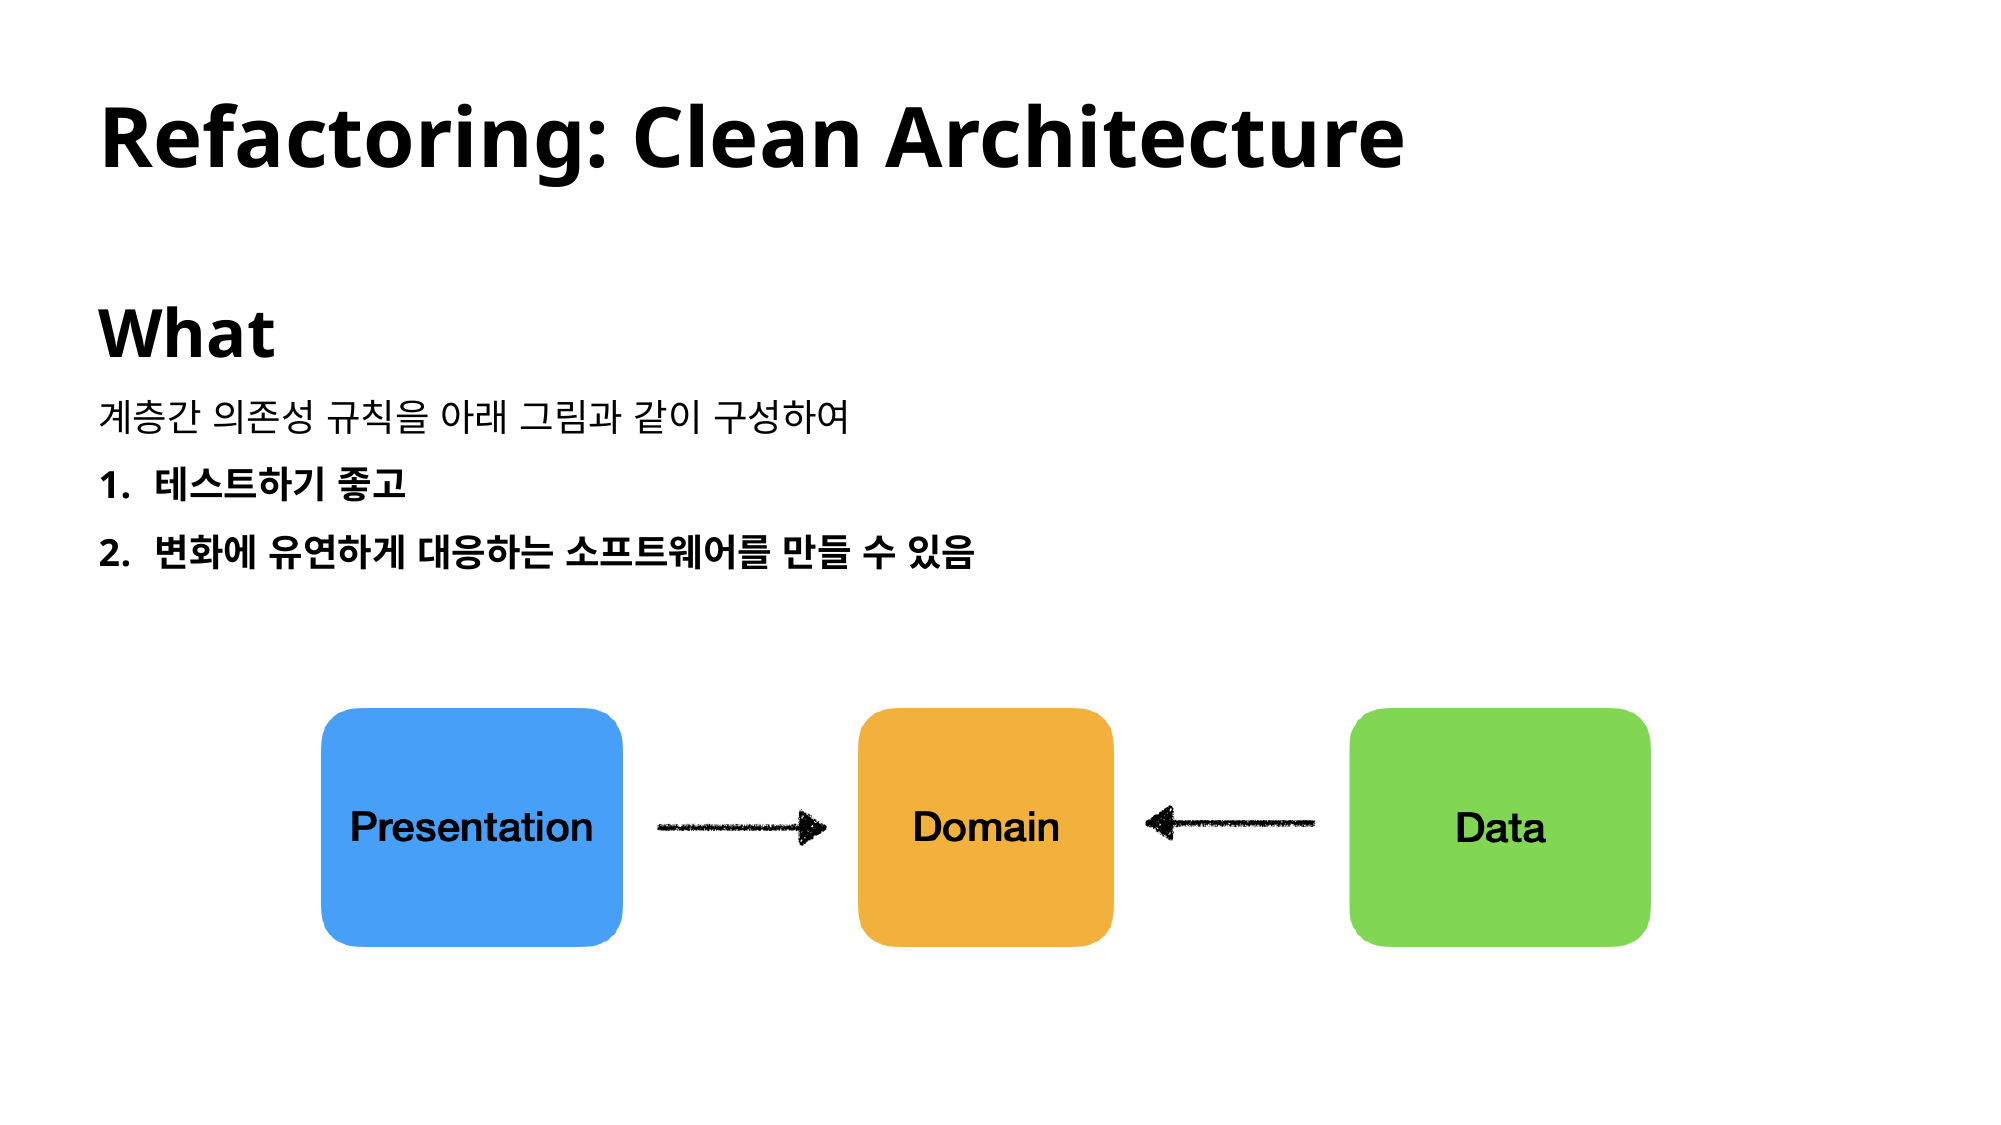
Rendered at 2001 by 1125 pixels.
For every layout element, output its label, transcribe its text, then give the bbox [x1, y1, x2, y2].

text_box Refactoring: Clean Architecture [83, 77, 1876, 192]
text_box What 계층간 의존성 규칙을 아래 그림과 같이 구성하여 테스트하기 좋고 변화에 유연하게 대응하는 소프트웨어를 만들 수 있음 [83, 243, 1846, 582]
picture [250, 578, 1709, 1043]
